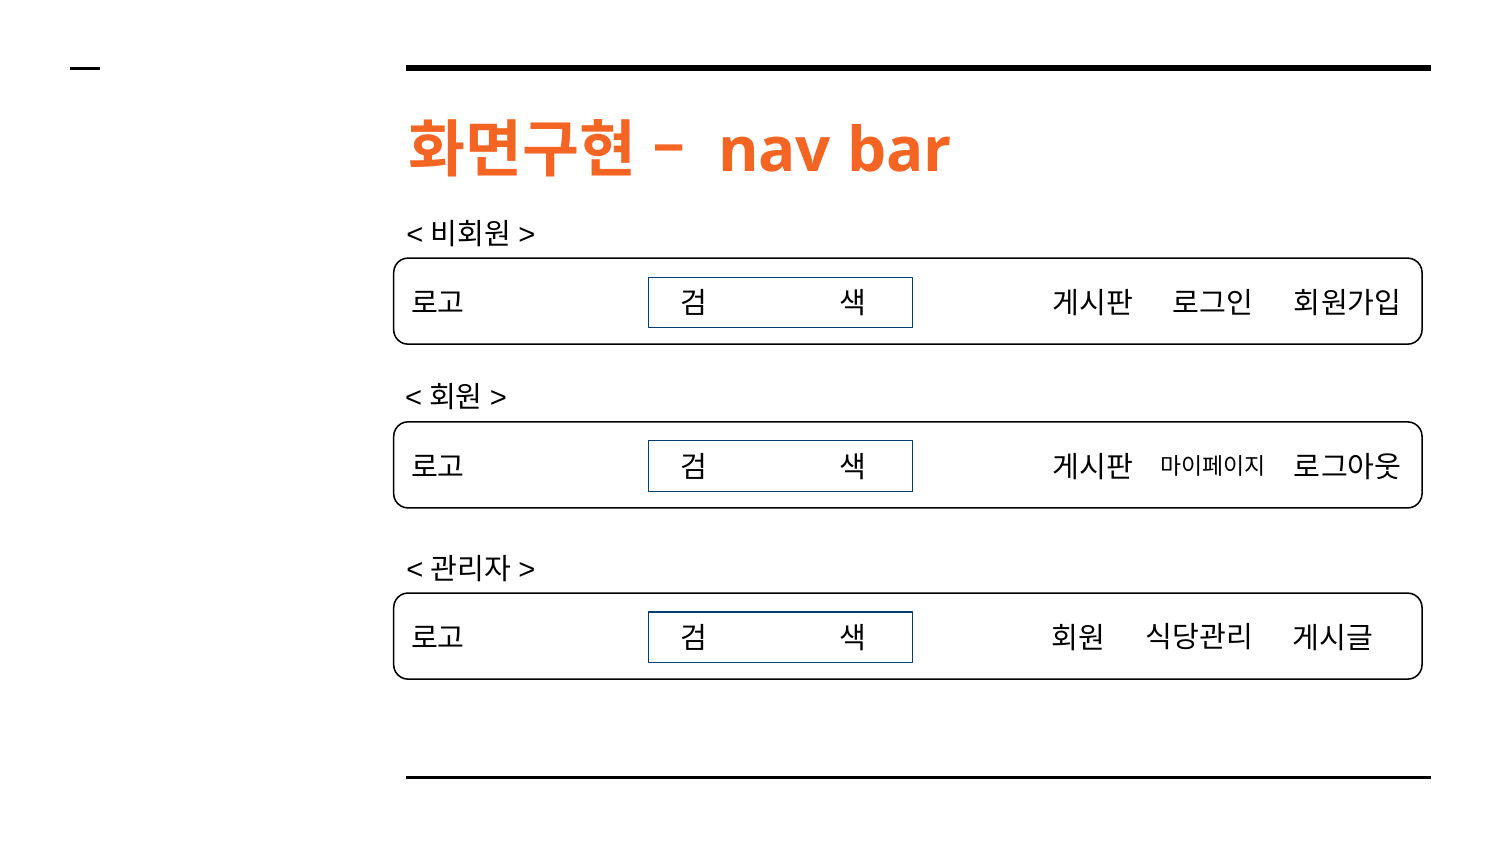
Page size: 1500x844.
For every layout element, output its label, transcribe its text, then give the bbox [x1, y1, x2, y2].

text_box 회원가입 [1279, 277, 1417, 327]
text_box [393, 593, 1423, 680]
text_box [393, 421, 1423, 508]
text_box 로그인 [1157, 277, 1269, 327]
text_box 마이페이지 [1145, 444, 1279, 487]
title 화면구현 – nav bar [393, 94, 1431, 199]
text_box 회원 [1036, 611, 1121, 662]
text_box 검 색 [665, 611, 882, 662]
text_box 로고 [396, 611, 481, 662]
text_box 로고 [396, 277, 481, 327]
text_box [393, 258, 1423, 345]
text_box 검 색 [665, 277, 882, 327]
text_box <회원> [390, 371, 522, 422]
text_box 식당관리 [1131, 610, 1269, 661]
text_box <관리자> [391, 542, 551, 593]
text_box <비회원> [391, 207, 551, 258]
text_box 게시판 [1037, 277, 1149, 327]
text_box 게시판 [1037, 440, 1149, 491]
text_box 로그아웃 [1279, 440, 1417, 491]
text_box 게시글 [1277, 611, 1389, 662]
text_box 검 색 [665, 440, 882, 491]
text_box 로고 [396, 440, 481, 491]
